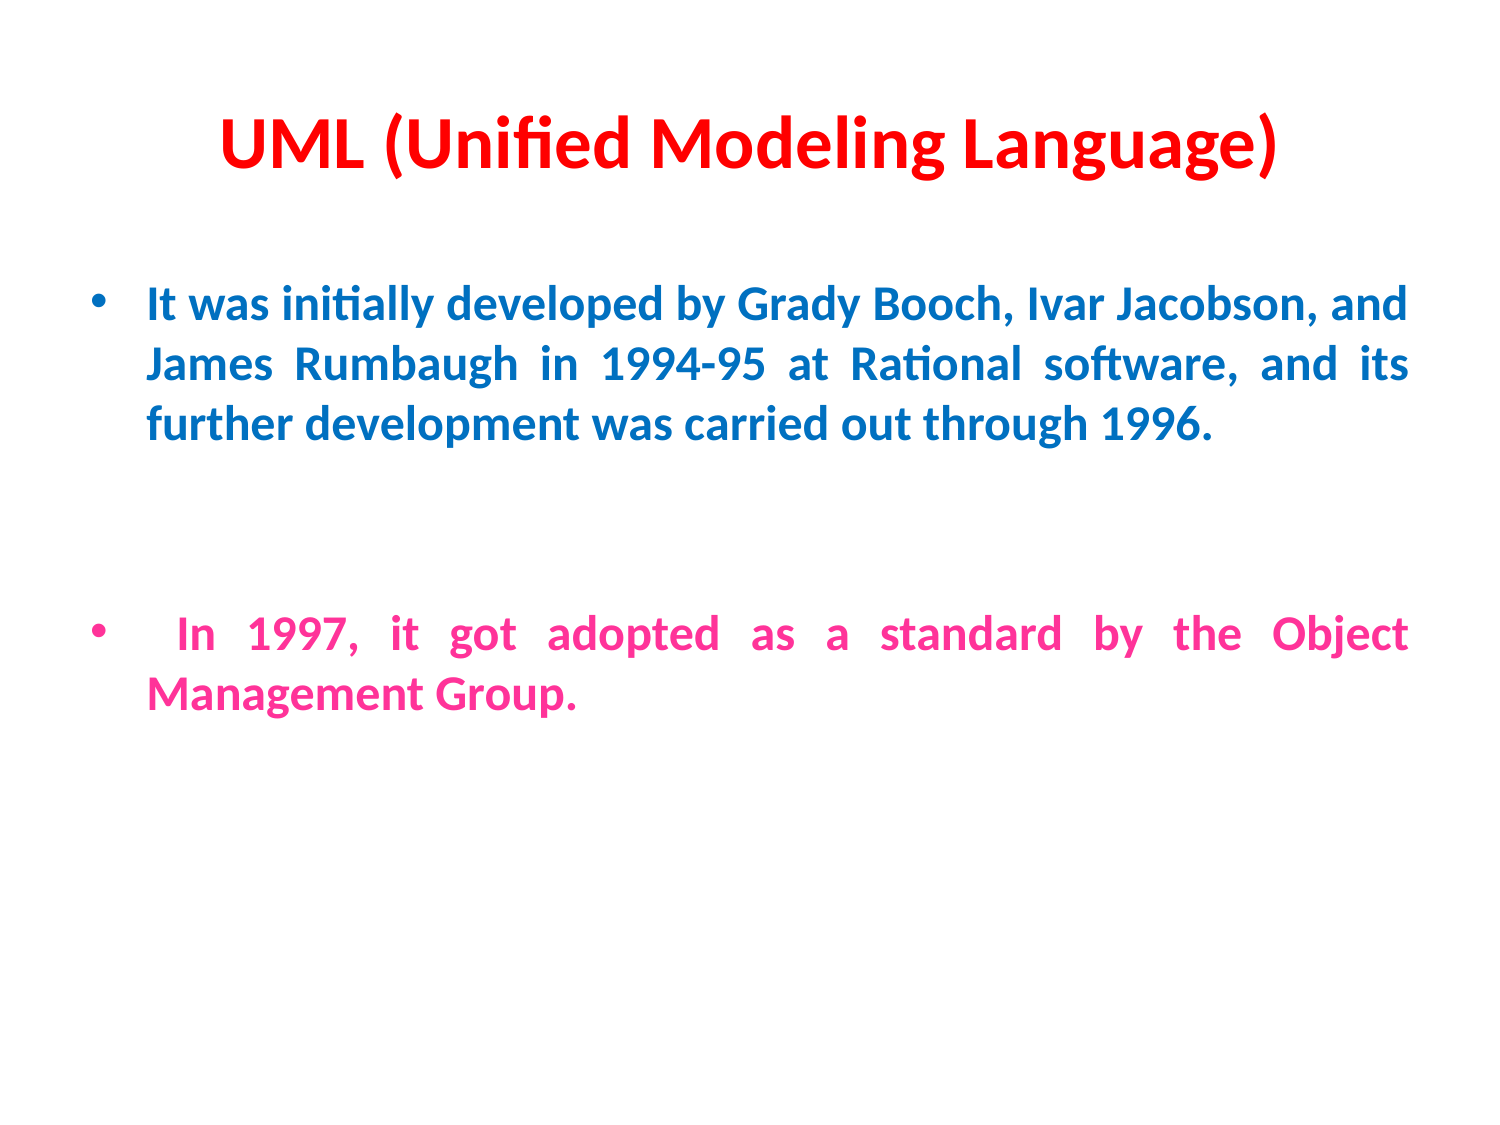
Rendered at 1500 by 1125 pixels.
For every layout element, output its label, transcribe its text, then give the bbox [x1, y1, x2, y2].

list It was initially developed by Grady Booch, Ivar Jacobson, and James Rumbaugh in 1994-95 at Rational software, and its further development was carried out through 1996. In 1997, it got adopted as a standard by the Object Management Group. [75, 262, 1425, 1005]
title UML (Unified Modeling Language) [75, 45, 1425, 233]
